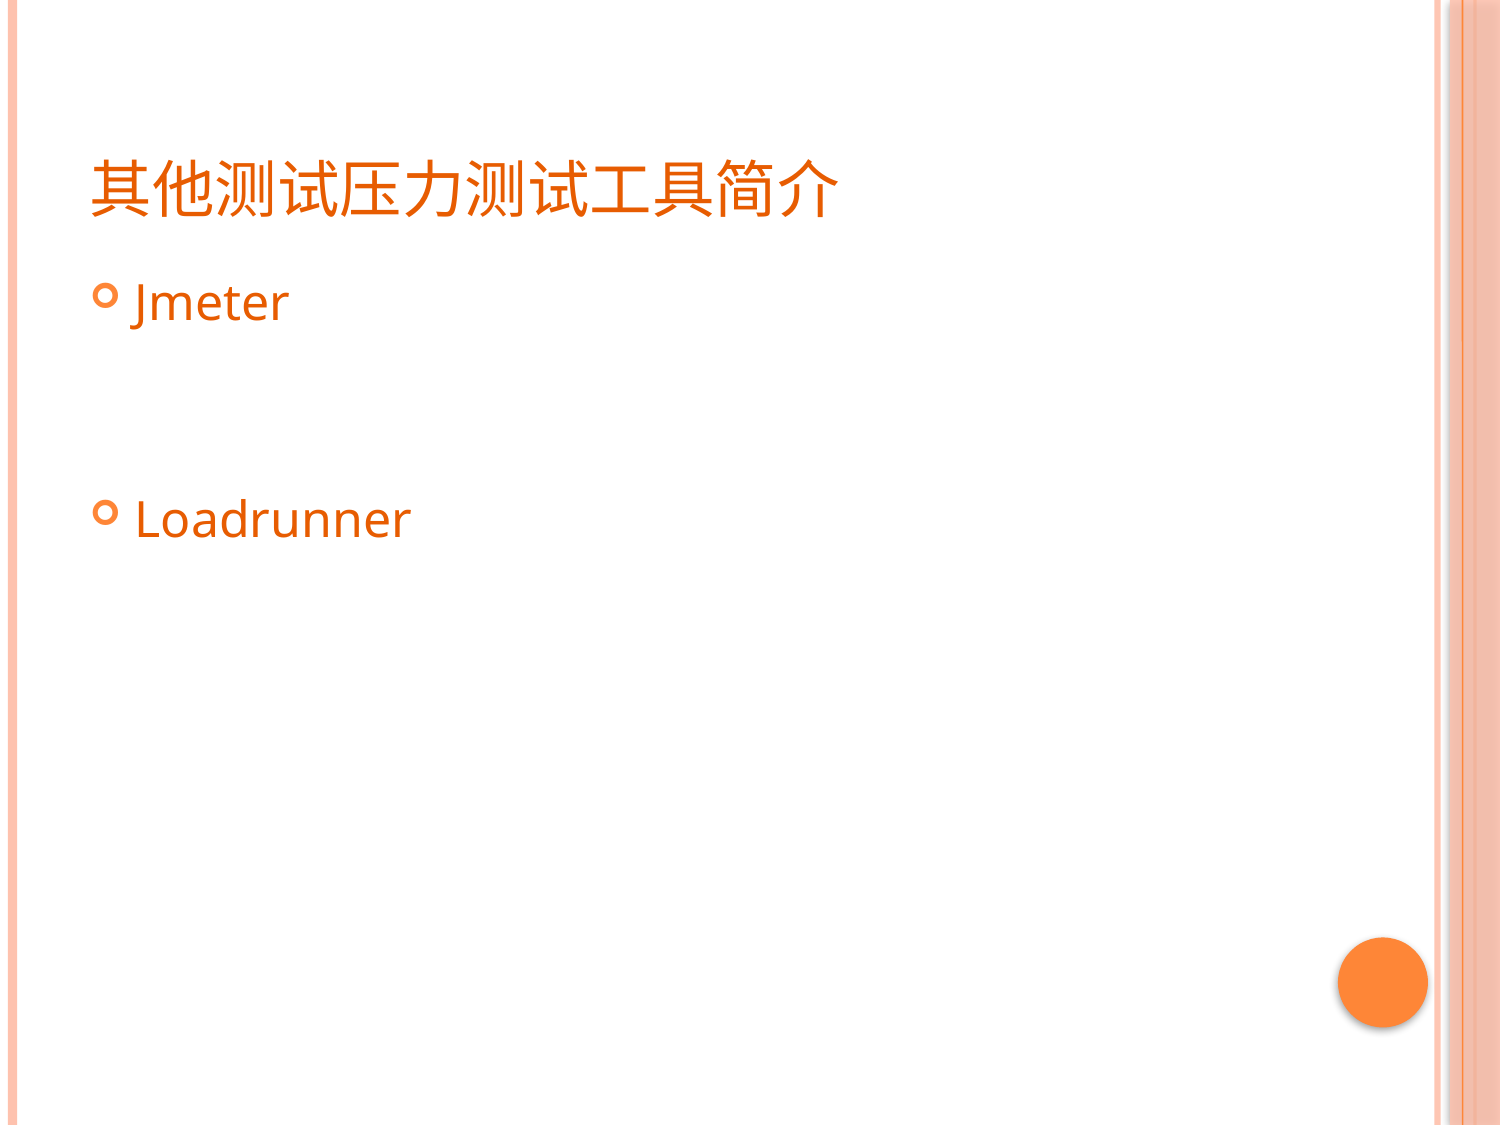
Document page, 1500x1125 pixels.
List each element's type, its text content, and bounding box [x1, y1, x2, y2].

list Jmeter Loadrunner [75, 262, 1300, 1062]
title 其他测试压力测试工具简介 [75, 45, 1300, 233]
